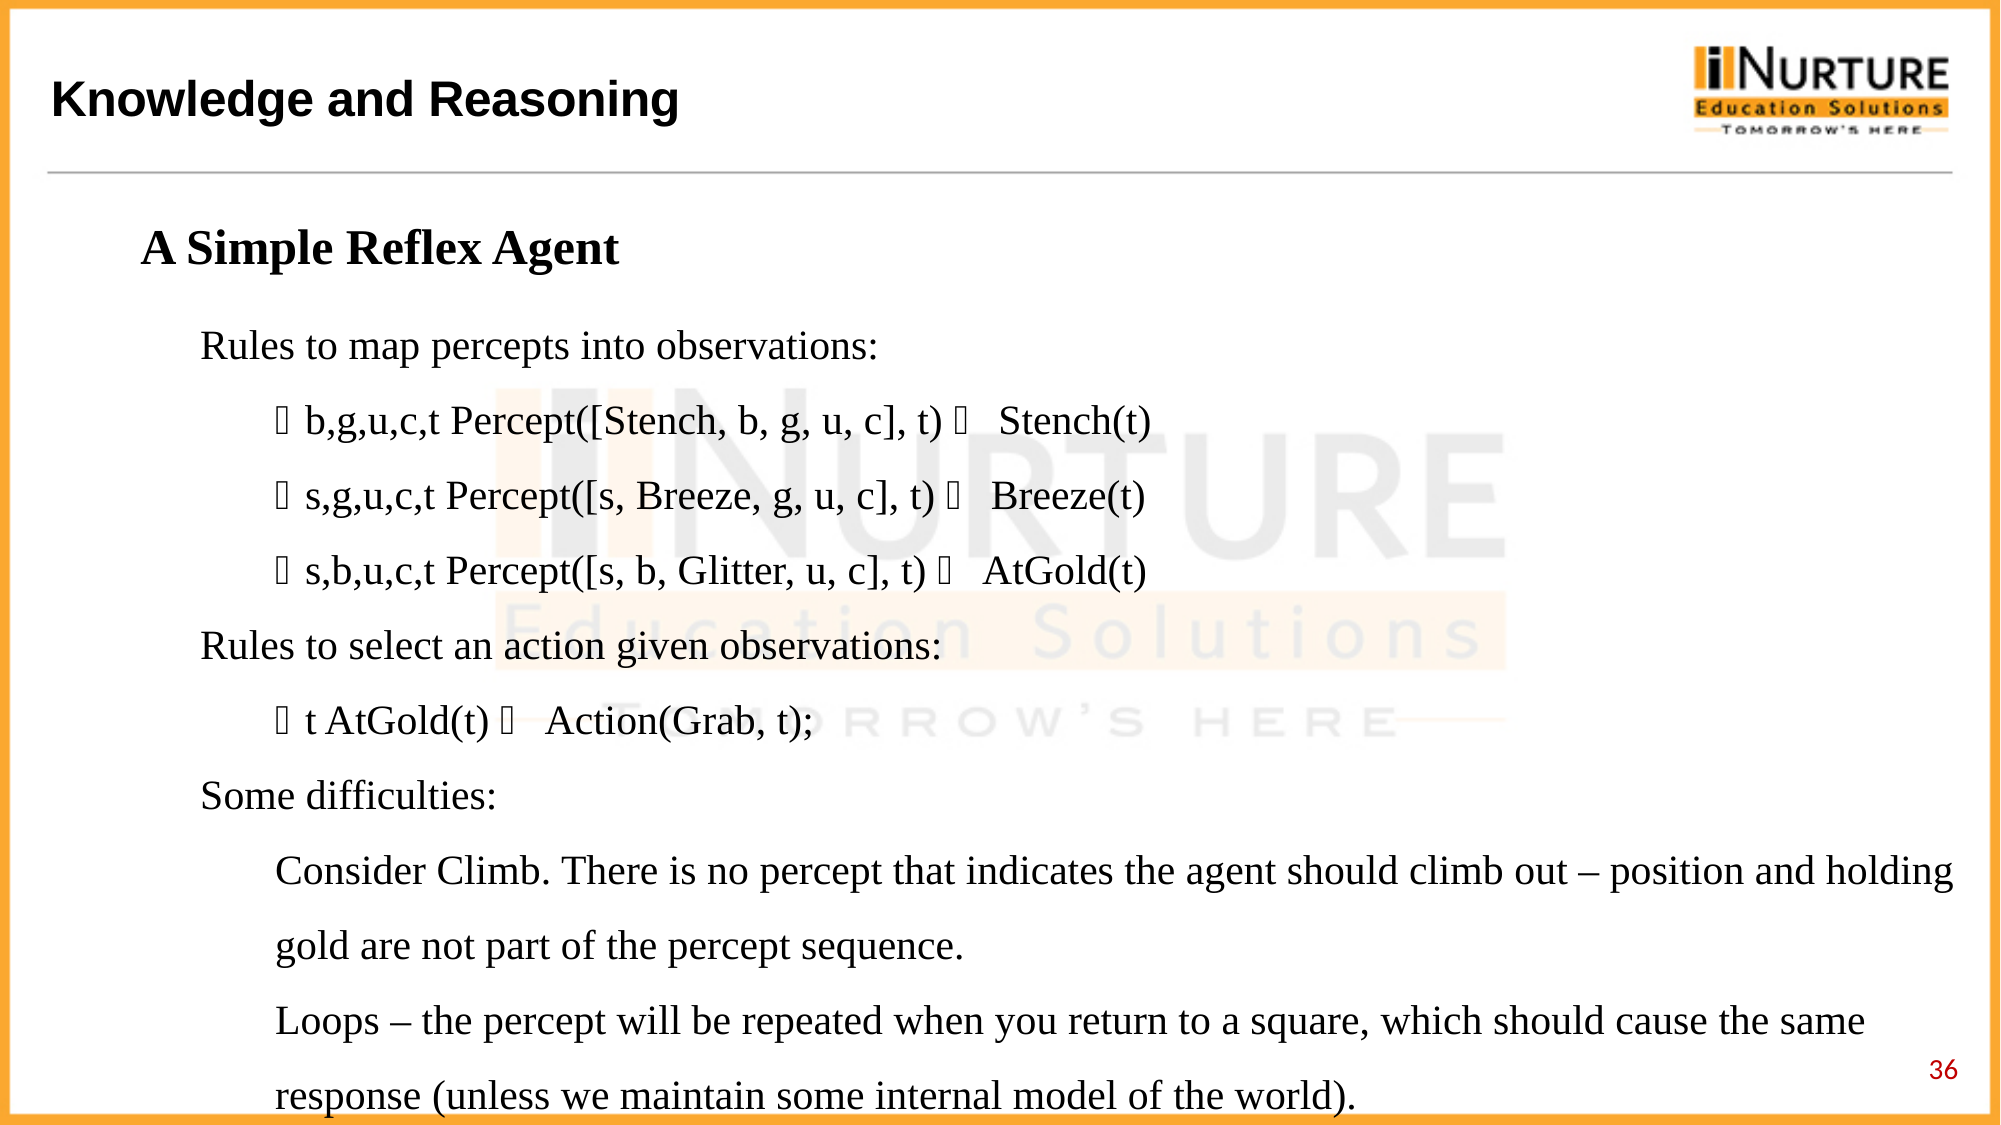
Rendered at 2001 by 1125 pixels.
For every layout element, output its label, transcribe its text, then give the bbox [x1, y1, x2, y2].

text_box A Simple Reflex Agent [66, 207, 2000, 283]
text_box Rules to map percepts into observations: b,g,u,c,t Percept([Stench, b, g, u, c], t)  Stench(t) s,g,u,c,t Percept([s, Breeze, g, u, c], t)  Breeze(t) s,b,u,c,t Percept([s, b, Glitter, u, c], t)  AtGold(t) Rules to select an action given observations: t AtGold(t)  Action(Grab, t); Some difficulties: Consider Climb. There is no percept that indicates the agent should climb out – position and holding gold are not part of the percept sequence. Loops – the percept will be repeated when you return to a square, which should cause the same response (unless we maintain some internal model of the world). [185, 285, 1977, 1125]
picture [0, 0, 2001, 1125]
